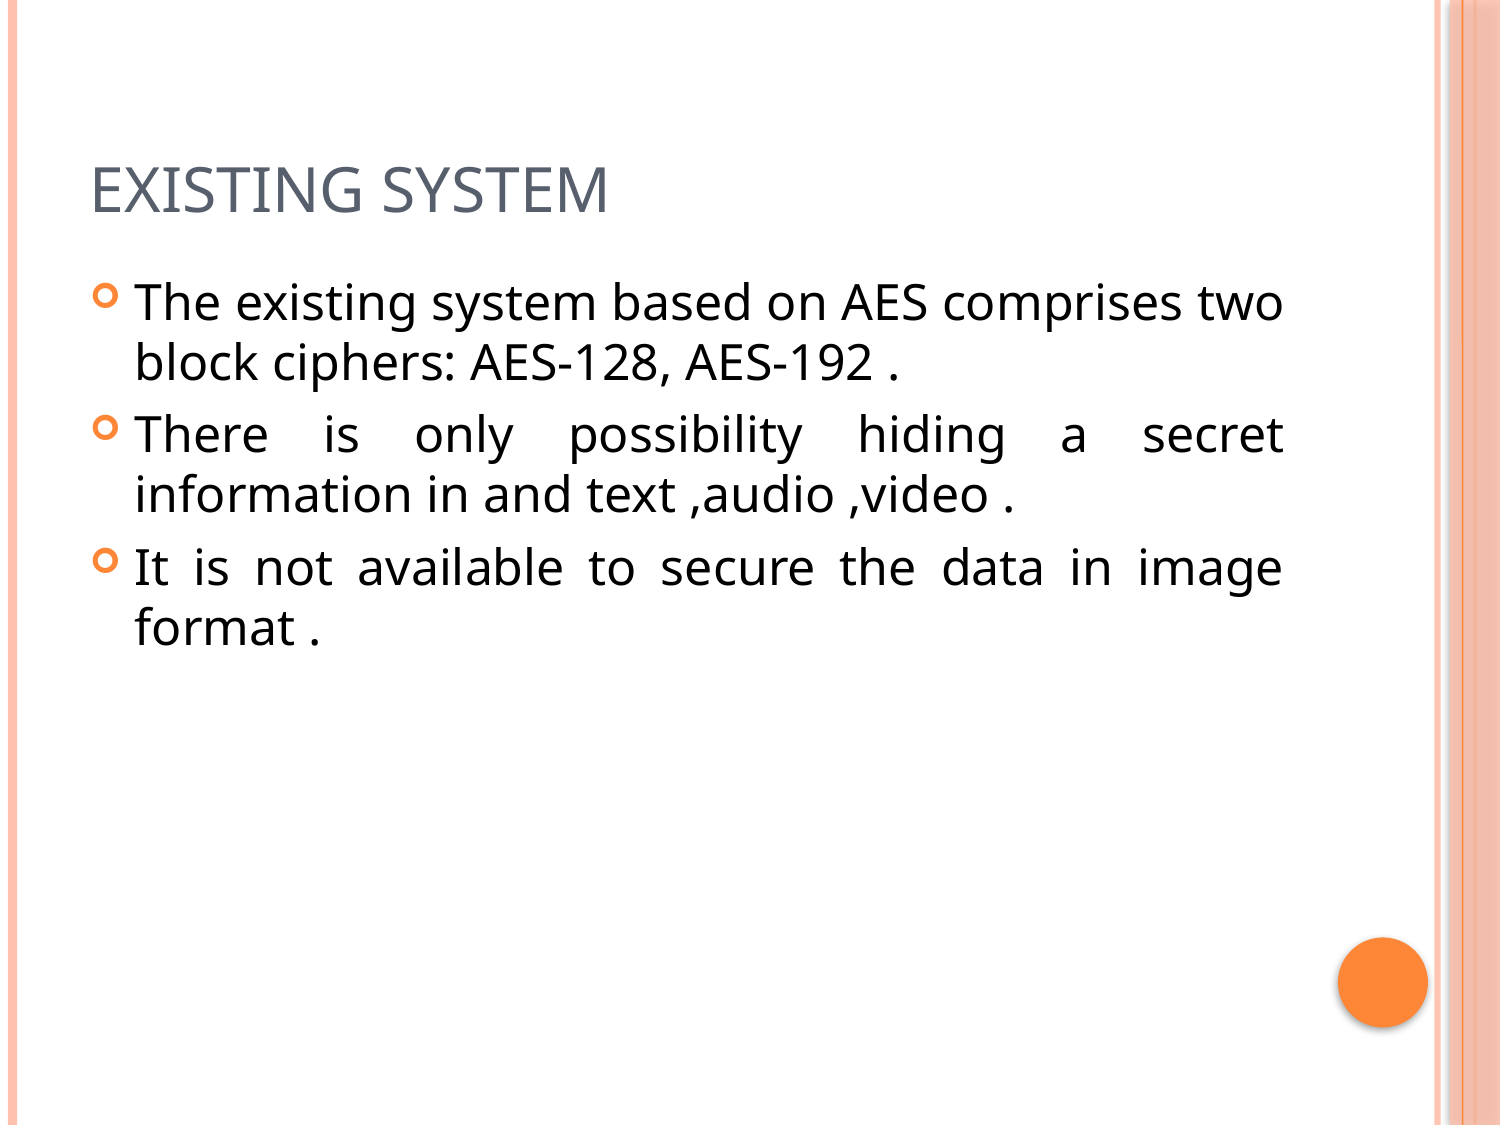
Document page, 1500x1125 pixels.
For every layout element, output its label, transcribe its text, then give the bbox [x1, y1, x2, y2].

title Existing system [75, 45, 1300, 233]
list The existing system based on AES comprises two block ciphers: AES-128, AES-192 . There is only possibility hiding a secret information in and text ,audio ,video . It is not available to secure the data in image format . [75, 262, 1300, 1062]
